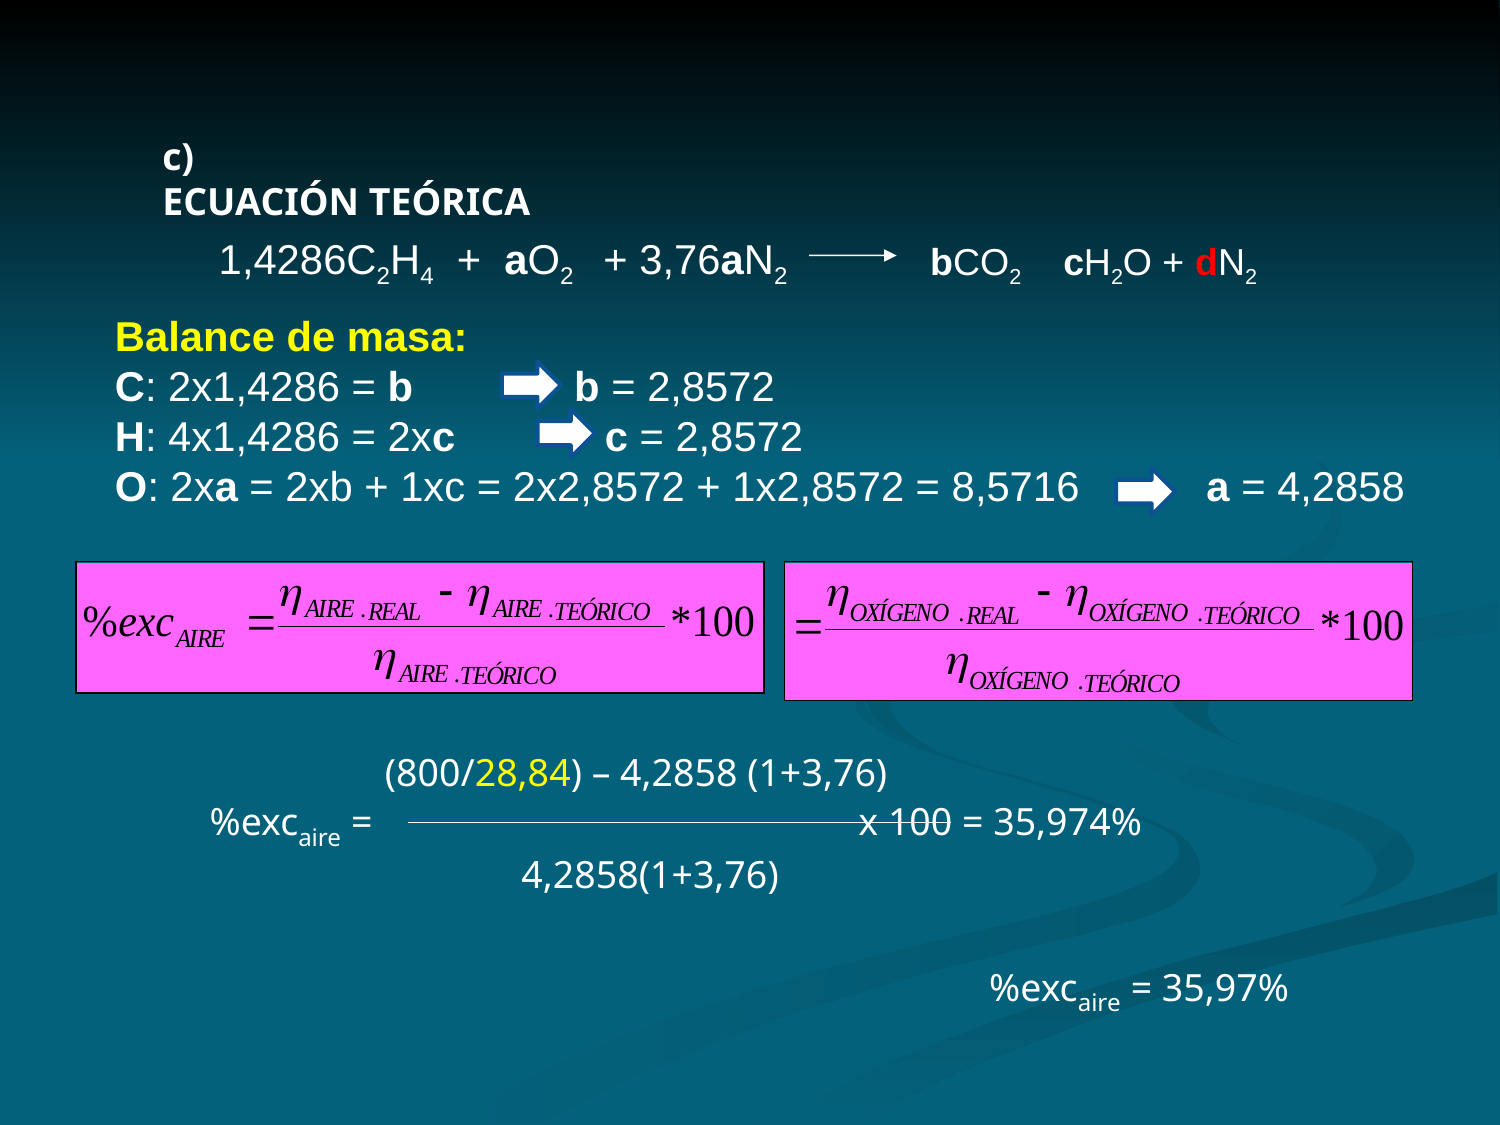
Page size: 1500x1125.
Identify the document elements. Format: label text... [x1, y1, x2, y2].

text_box [535, 406, 598, 460]
text_box [1114, 466, 1178, 518]
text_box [76, 562, 764, 693]
text_box %excaire = 35,97% [974, 952, 1365, 1024]
text_box [809, 249, 897, 262]
text_box [499, 359, 564, 411]
text_box (800/28,84) – 4,2858 (1+3,76) %excaire = x 100 = 35,974% 4,2858(1+3,76) [194, 741, 1424, 904]
text_box 1,4286C2H4 + aO2 + 3,76aN2 [203, 231, 803, 297]
text_box c) ECUACIÓN TEÓRICA [147, 125, 880, 231]
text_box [785, 562, 1413, 701]
text_box bCO2 cH2O + dN2 [915, 230, 1500, 296]
text_box Balance de masa: C: 2x1,4286 = b b = 2,8572 H: 4x1,4286 = 2xc c = 2,8572 O: 2xa = 2xb + 1xc = 2x2,8572 + 1x2,8572 = 8,5716 a = 4,2858 [100, 302, 1453, 568]
